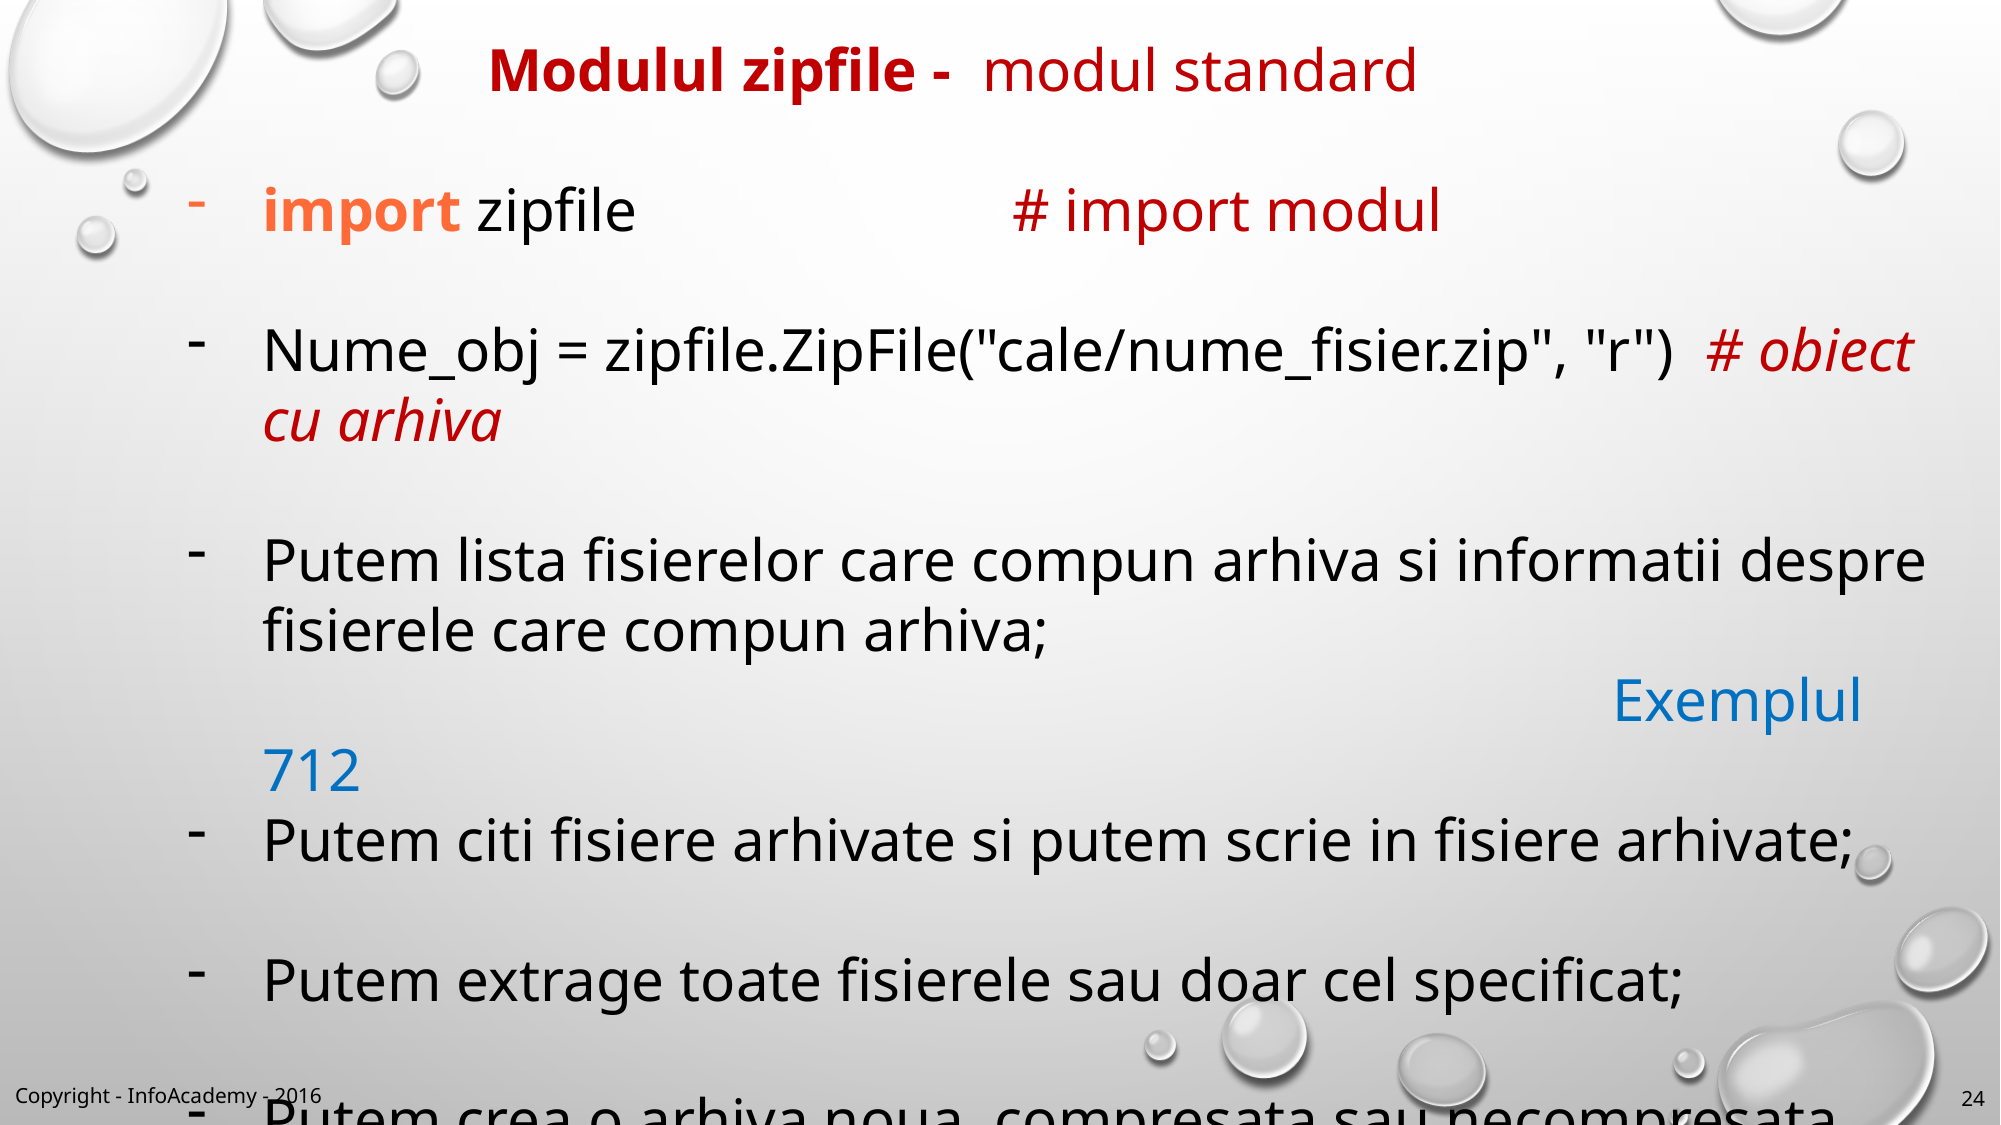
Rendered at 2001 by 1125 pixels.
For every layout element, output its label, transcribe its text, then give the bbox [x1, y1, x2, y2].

footer Copyright - InfoAcademy - 2016 [0, 1065, 1095, 1125]
slide_number 24 [1874, 1069, 2000, 1125]
text_box Modulul zipfile - modul standard import zipfile # import modul Nume_obj = zipfile.ZipFile("cale/nume_fisier.zip", "r") # obiect cu arhiva Putem lista fisierelor care compun arhiva si informatii despre fisierele care compun arhiva; Exemplul 712 Putem citi fisiere arhivate si putem scrie in fisiere arhivate; Putem extrage toate fisierele sau doar cel specificat; Putem crea o arhiva noua, compresata sau necompresata Exemplul 713 - 715 [172, 25, 1979, 1125]
picture [0, 0, 2000, 1069]
